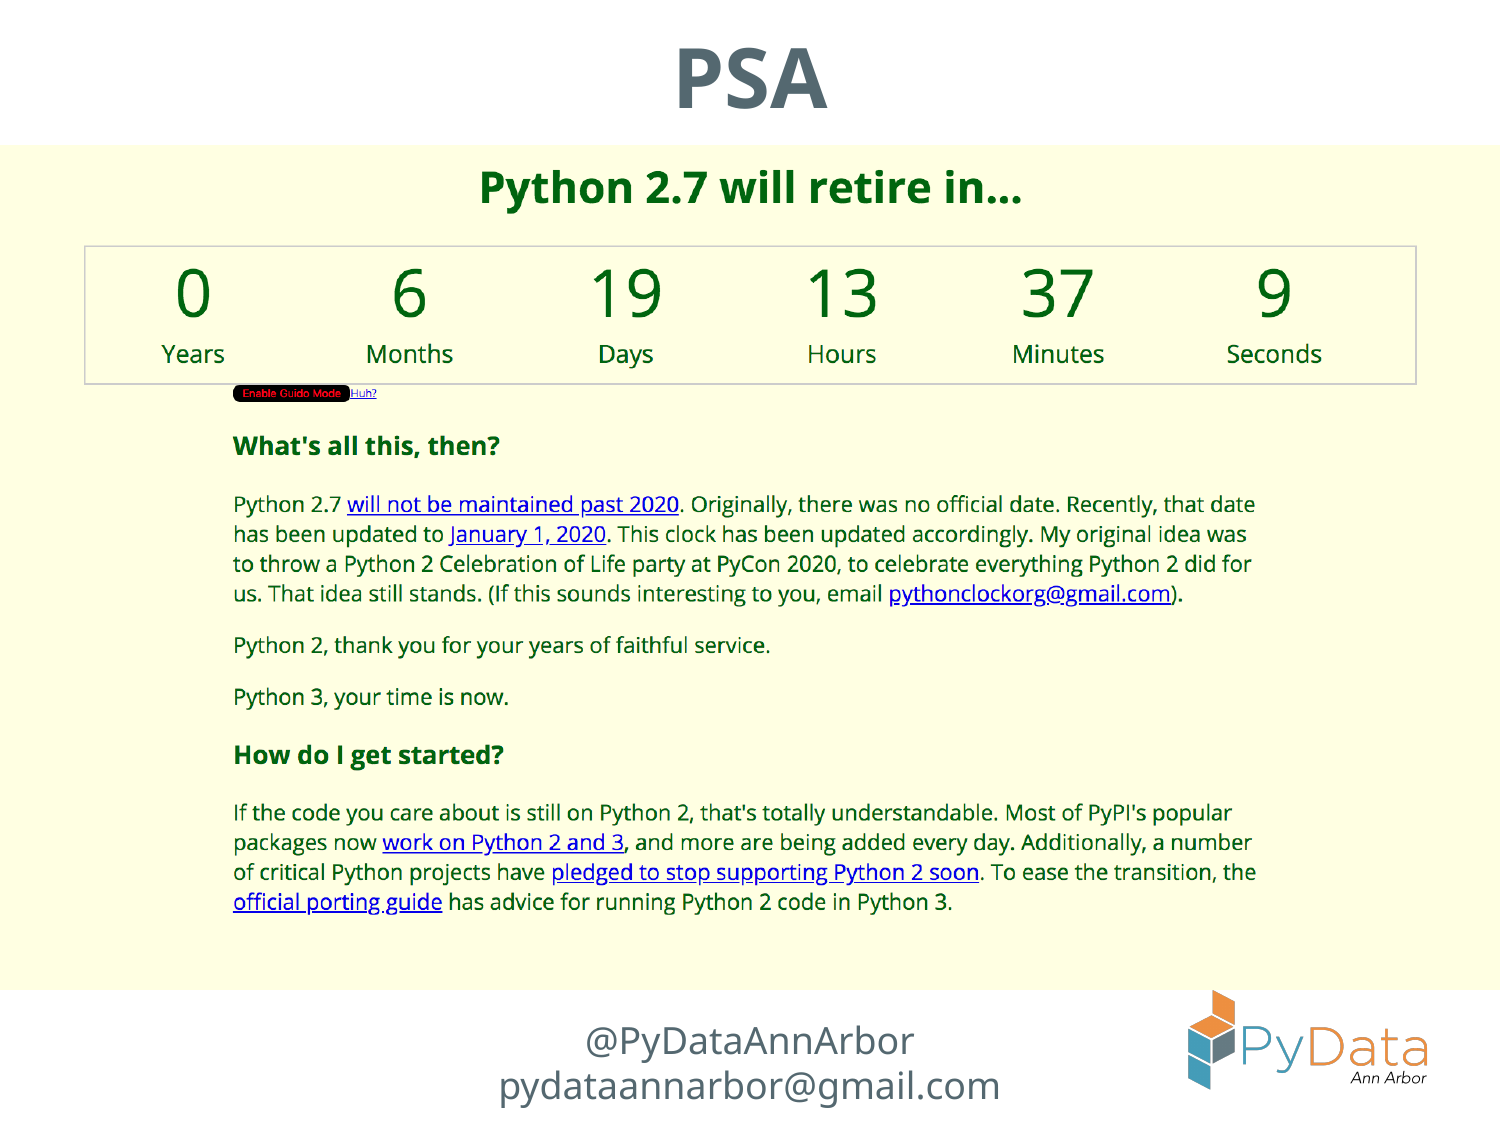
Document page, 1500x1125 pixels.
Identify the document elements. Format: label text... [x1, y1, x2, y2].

picture [0, 145, 1500, 1101]
title PSA [75, 0, 1425, 143]
